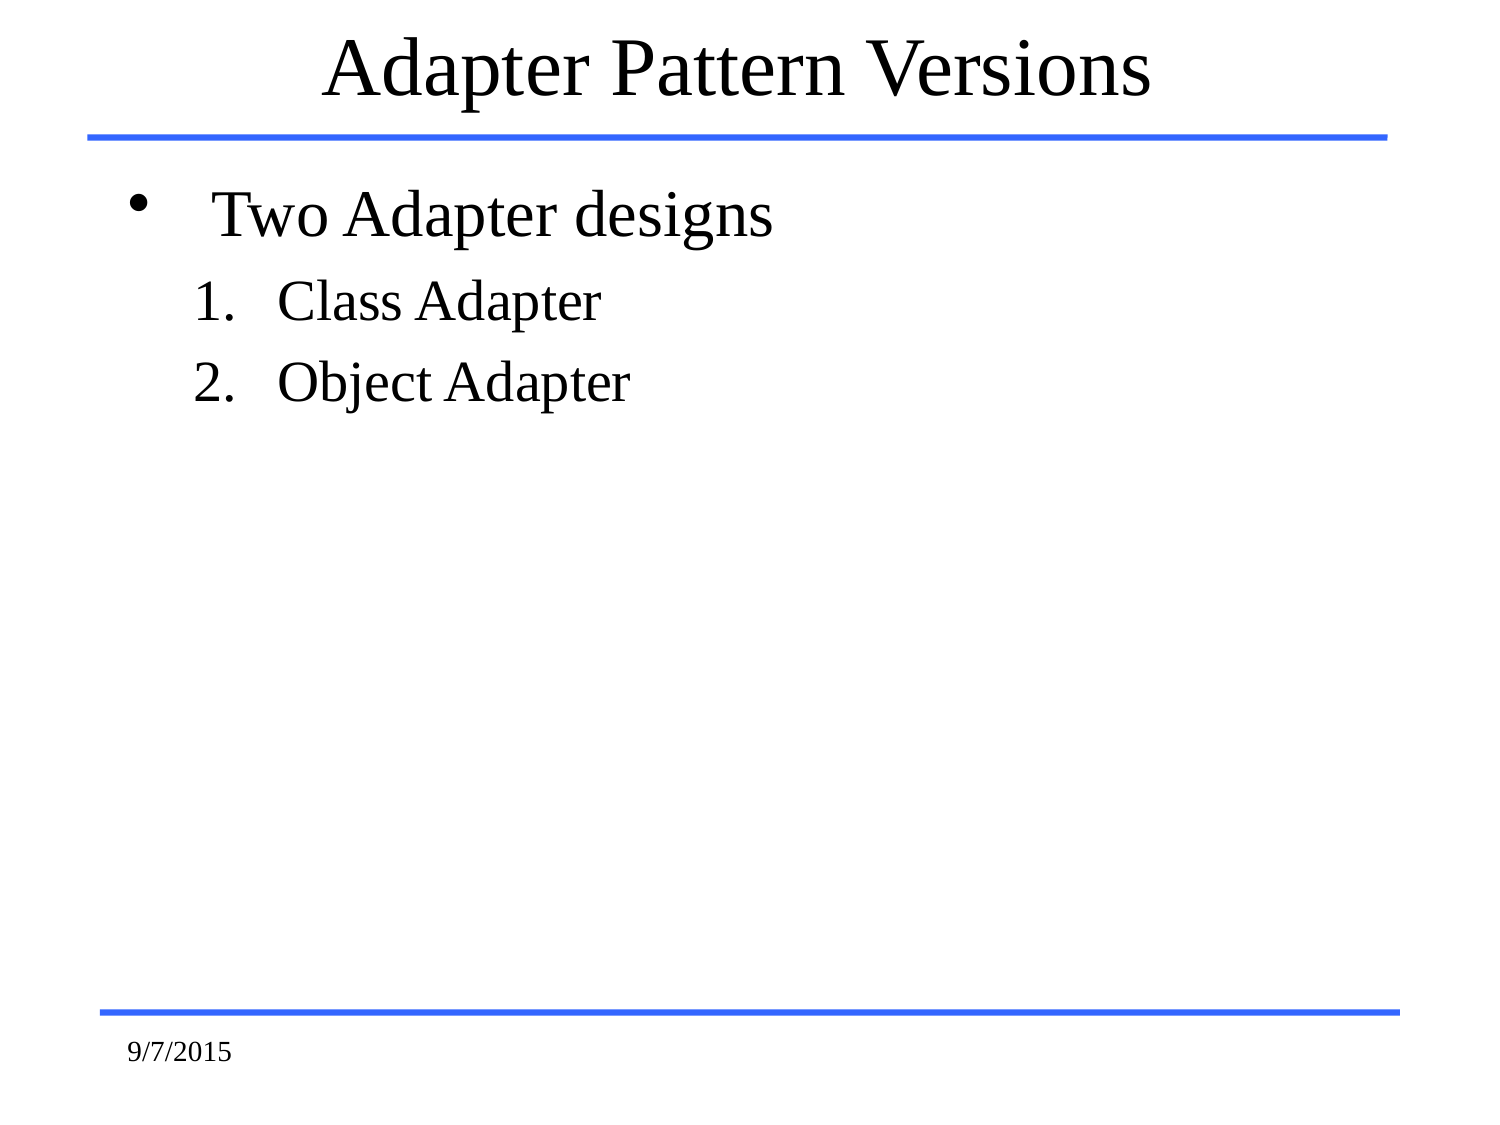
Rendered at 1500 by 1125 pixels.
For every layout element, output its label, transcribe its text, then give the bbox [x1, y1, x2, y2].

text_box 9/7/2015 [112, 1024, 425, 1100]
list Two Adapter designs Class Adapter Object Adapter [112, 162, 1388, 1000]
title Adapter Pattern Versions [87, 0, 1388, 125]
